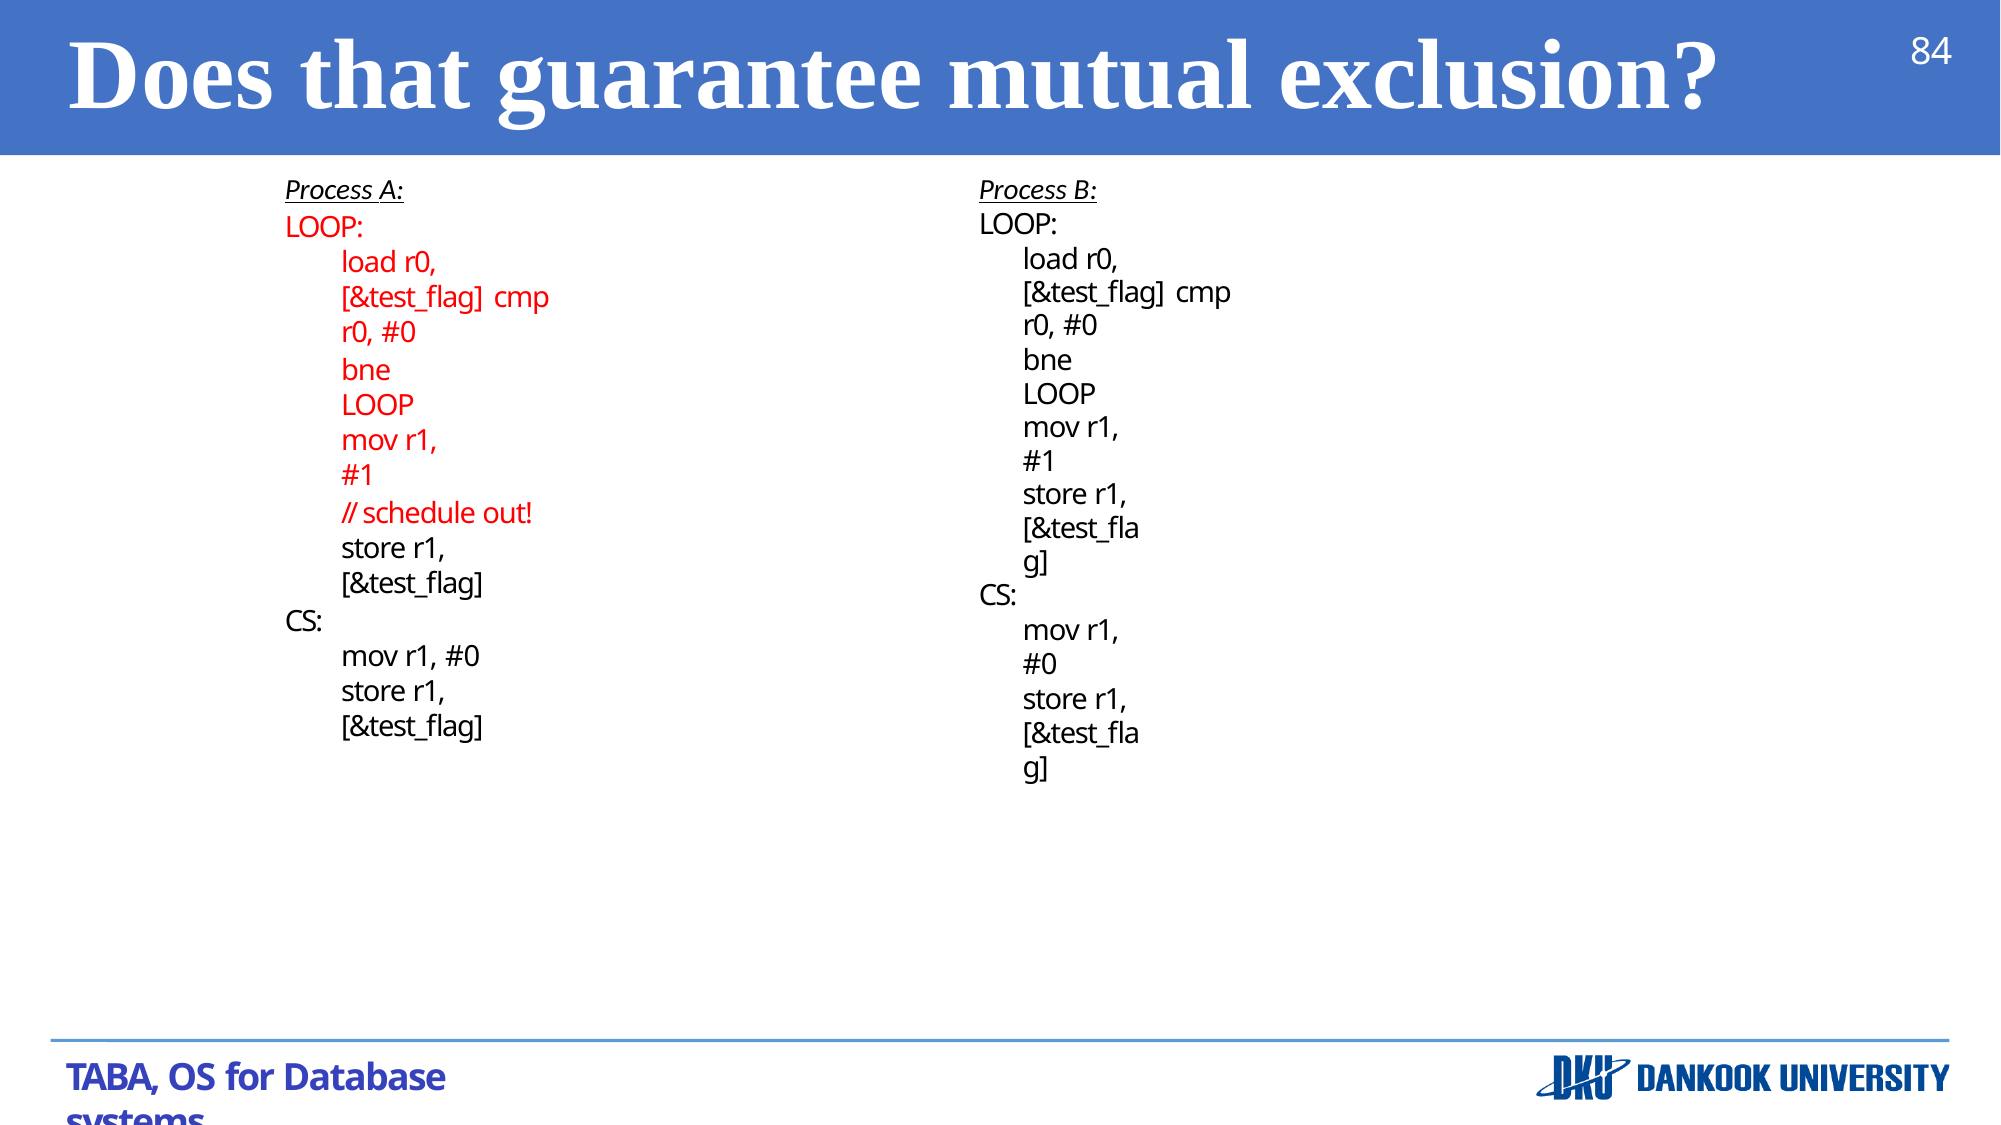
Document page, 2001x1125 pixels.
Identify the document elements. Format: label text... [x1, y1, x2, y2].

footer TABA, OS for Database systems [63, 1052, 550, 1125]
text_box Process A: LOOP: load r0, [&test_flag] cmp r0, #0 bne LOOP mov r1, #1 // schedule out! store r1, [&test_flag] CS: mov r1, #0 store r1, [&test_flag] [282, 165, 590, 743]
title Does that guarantee mutual exclusion? [66, 6, 1727, 197]
text_box Process B: LOOP: load r0, [&test_flag] cmp r0, #0 bne LOOP mov r1, #1 store r1, [&test_flag] CS: mov r1, #0 store r1, [&test_flag] [976, 168, 1272, 784]
picture [1536, 1055, 1950, 1100]
text_box 84 [1907, 24, 1956, 72]
